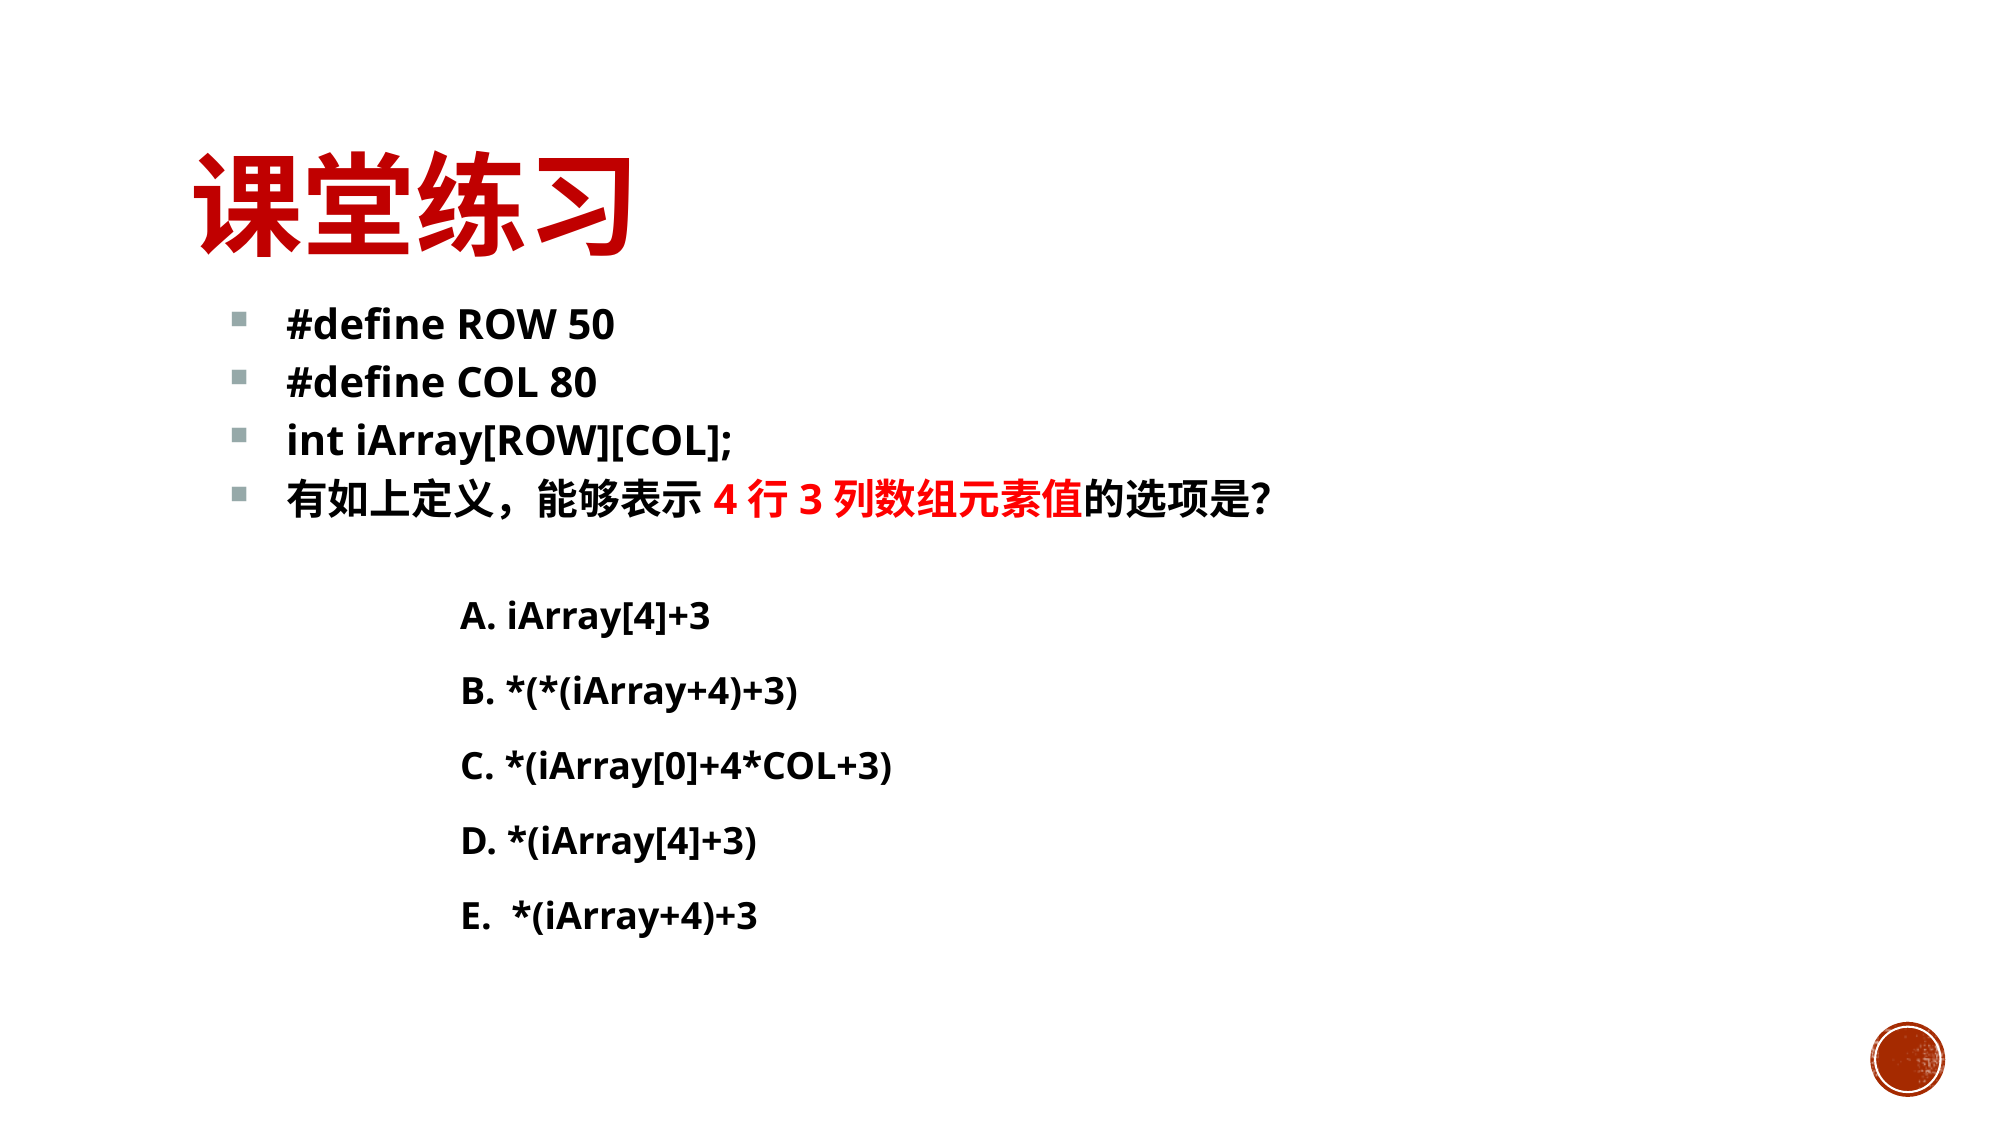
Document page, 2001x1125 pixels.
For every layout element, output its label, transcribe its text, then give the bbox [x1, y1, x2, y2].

text_box A. iArray[4]+3 B. *(*(iArray+4)+3) C. *(iArray[0]+4*COL+3) D. *(iArray[4]+3) E. *(iArray+4)+3 [445, 562, 1226, 924]
text_box #define ROW 50 #define COL 80 int iArray[ROW][COL]; 有如上定义，能够表示4行3列数组元素值的选项是？ [215, 290, 1515, 585]
title 课堂练习 [175, 79, 1826, 344]
